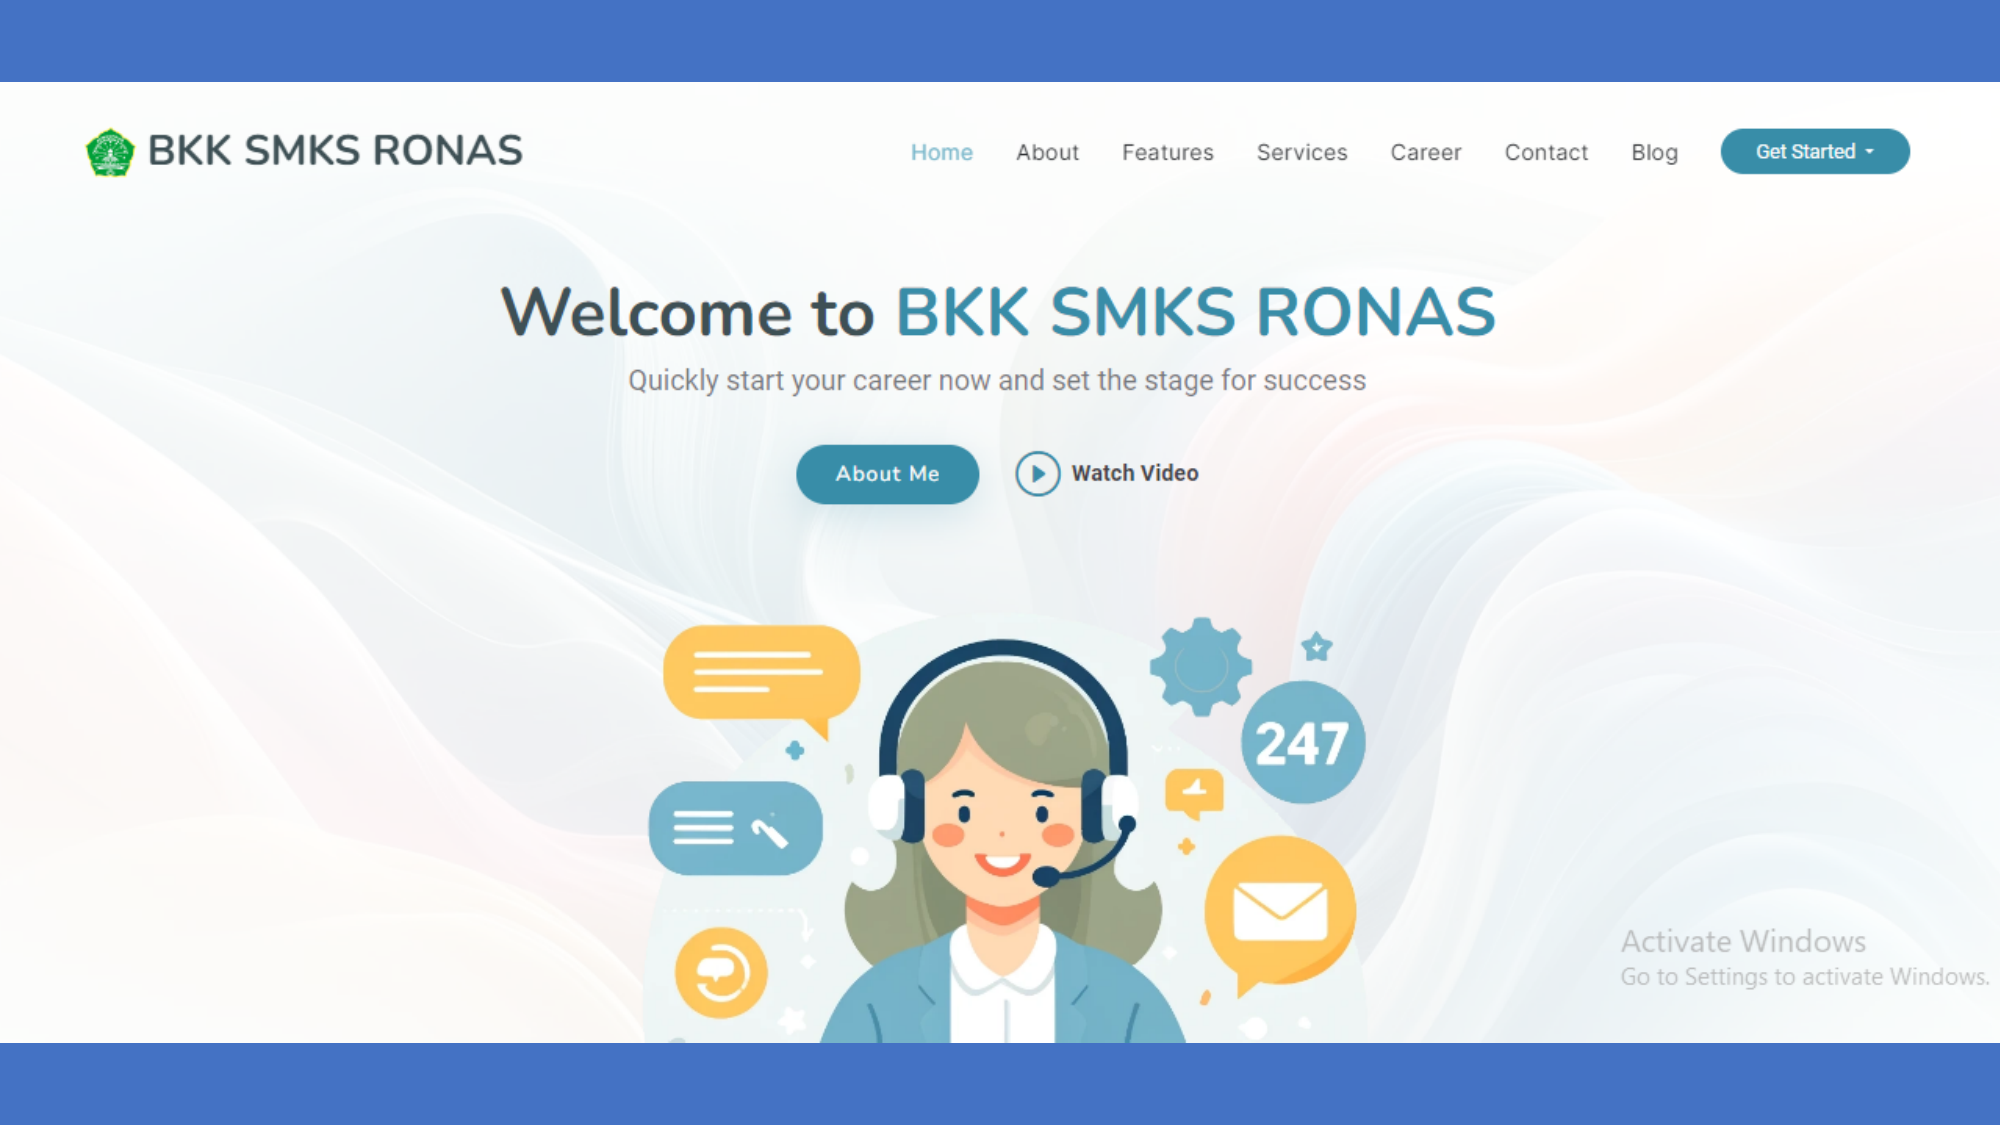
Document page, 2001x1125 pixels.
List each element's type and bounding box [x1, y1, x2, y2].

picture [0, 82, 2000, 1043]
